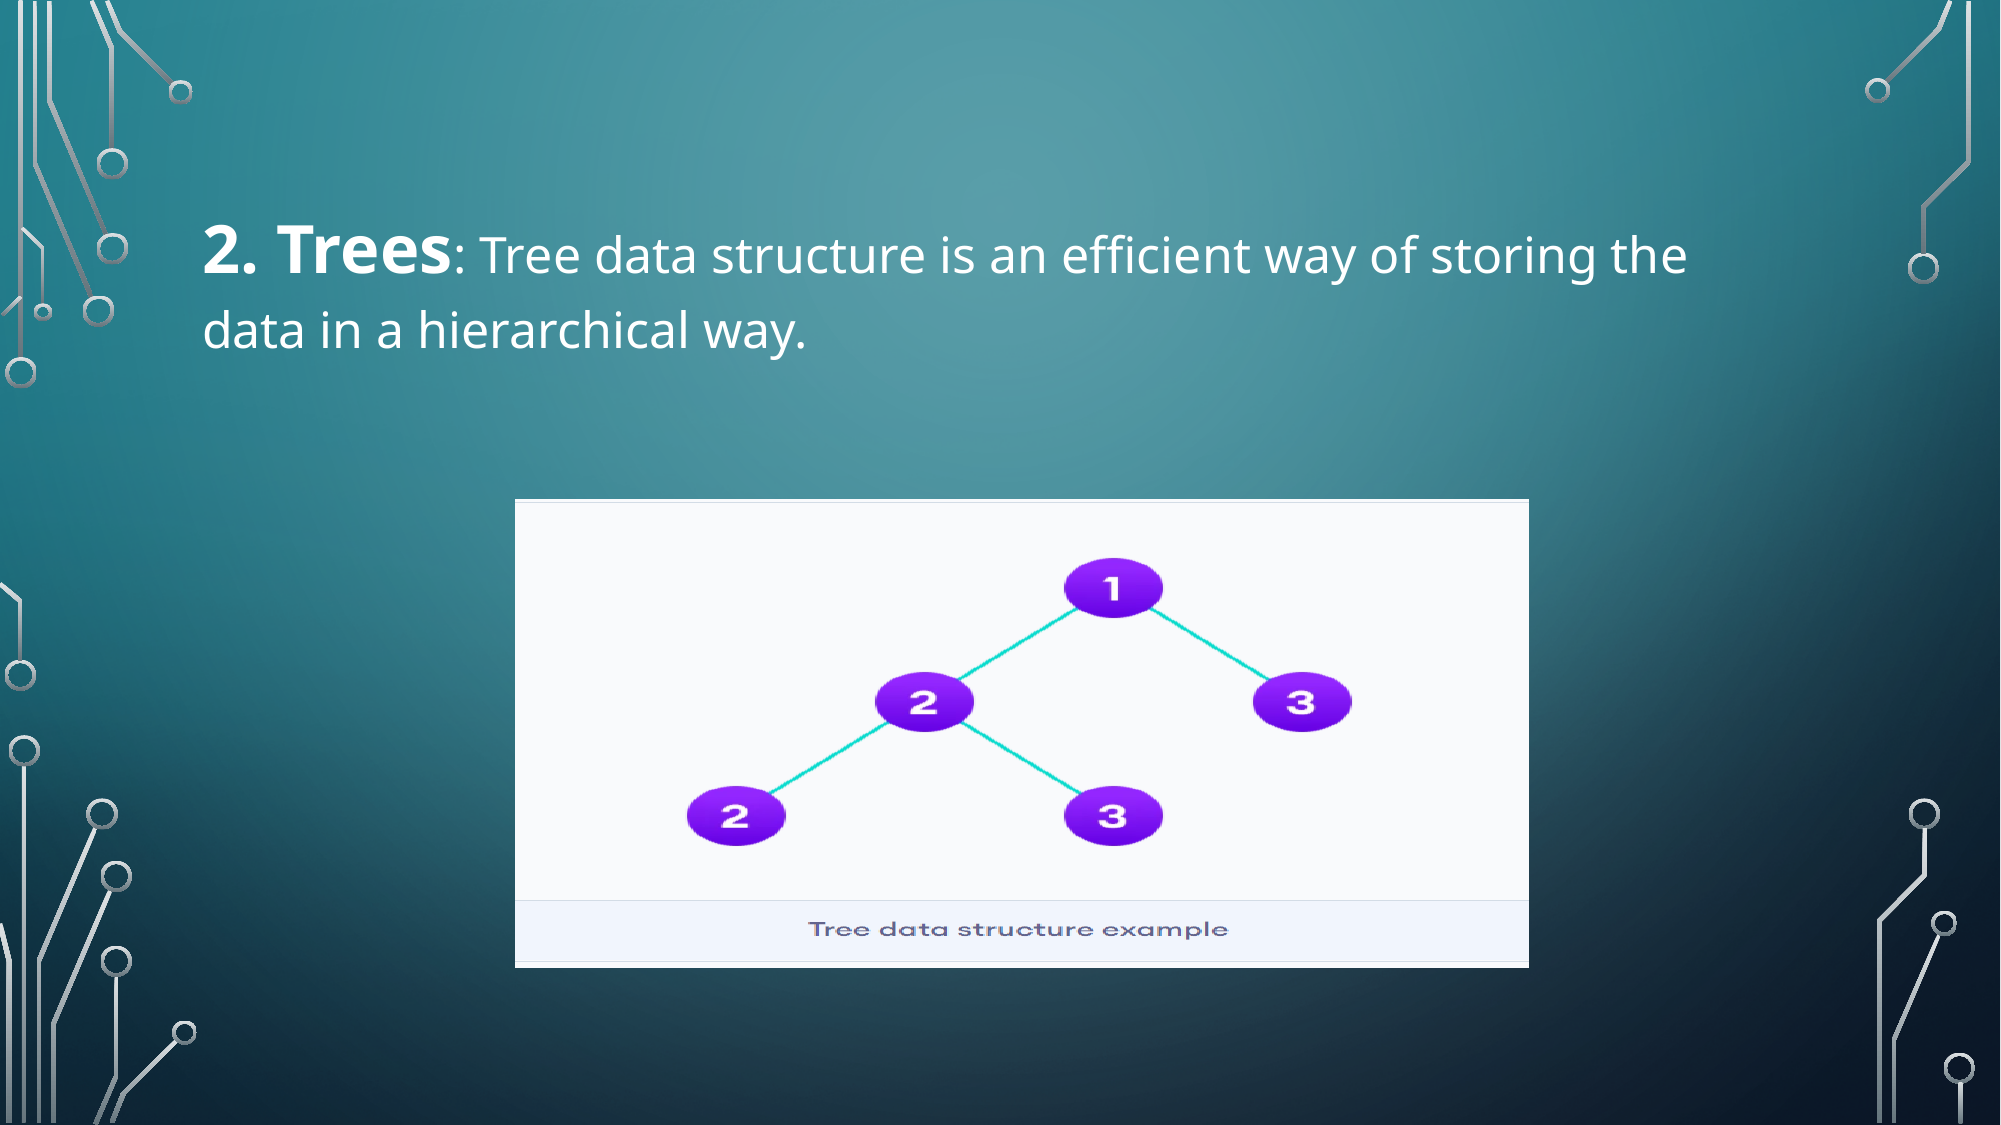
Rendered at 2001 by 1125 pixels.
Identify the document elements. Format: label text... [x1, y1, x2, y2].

list 2. Trees: Tree data structure is an efficient way of storing the data in a hierarchical way. [187, 183, 1813, 822]
picture [514, 499, 1530, 969]
